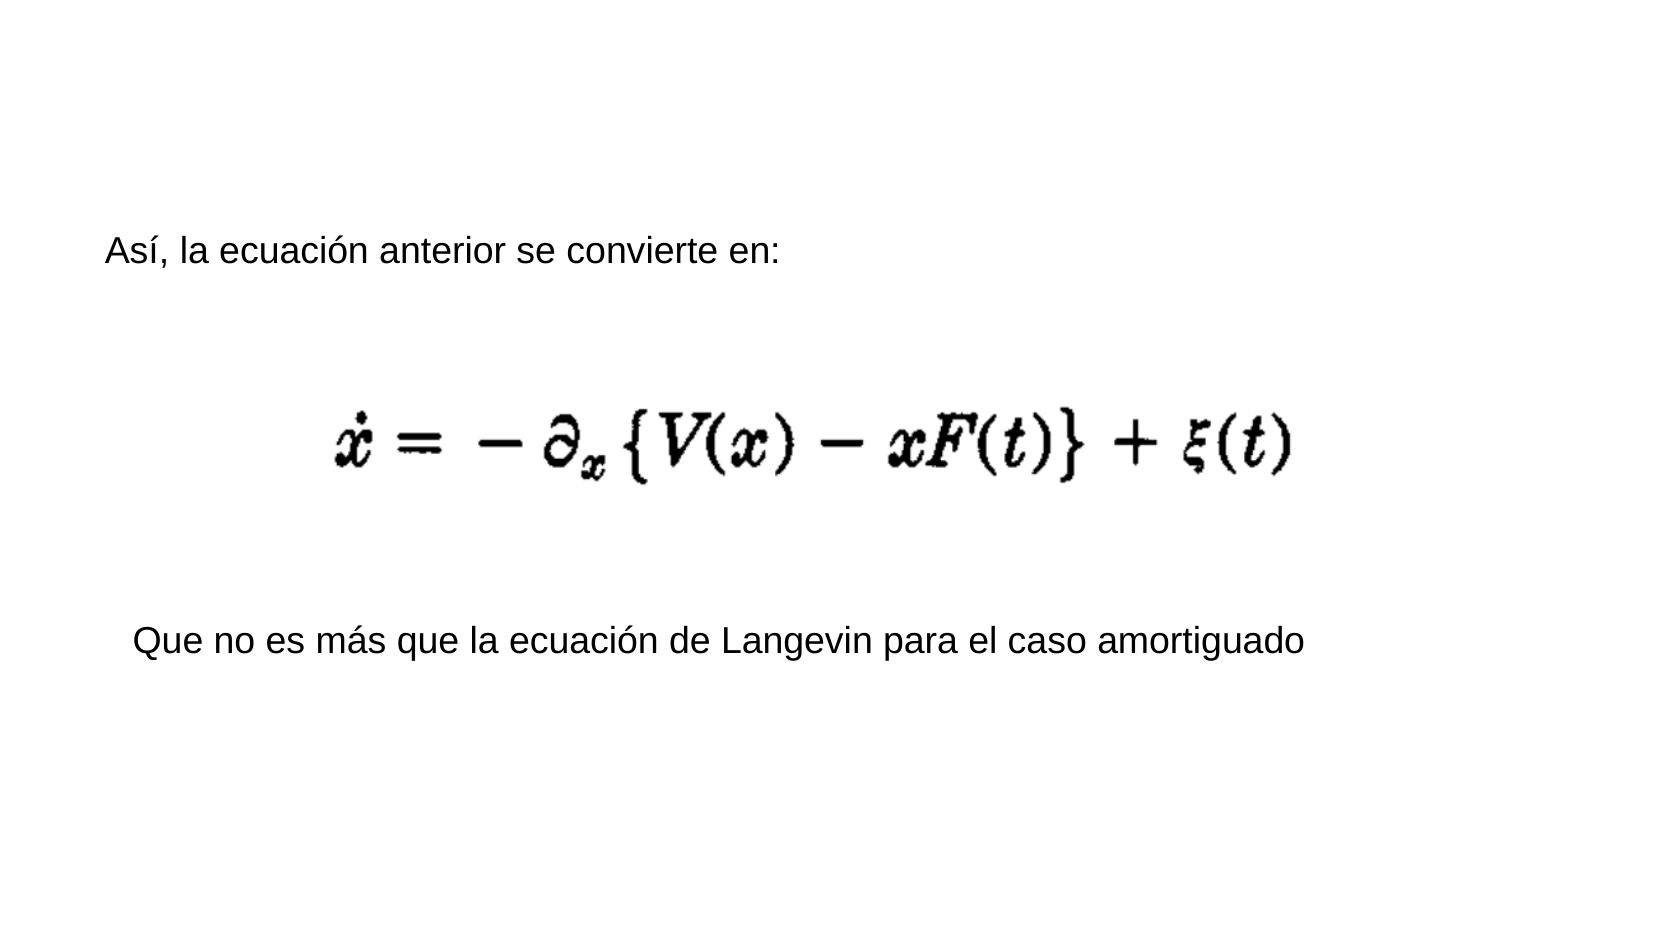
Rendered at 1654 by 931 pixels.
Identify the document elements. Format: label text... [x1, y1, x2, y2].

text_box Así, la ecuación anterior se convierte en: [90, 219, 1093, 270]
text_box Que no es más que la ecuación de Langevin para el caso amortiguado [117, 609, 1320, 660]
picture [294, 359, 1306, 519]
